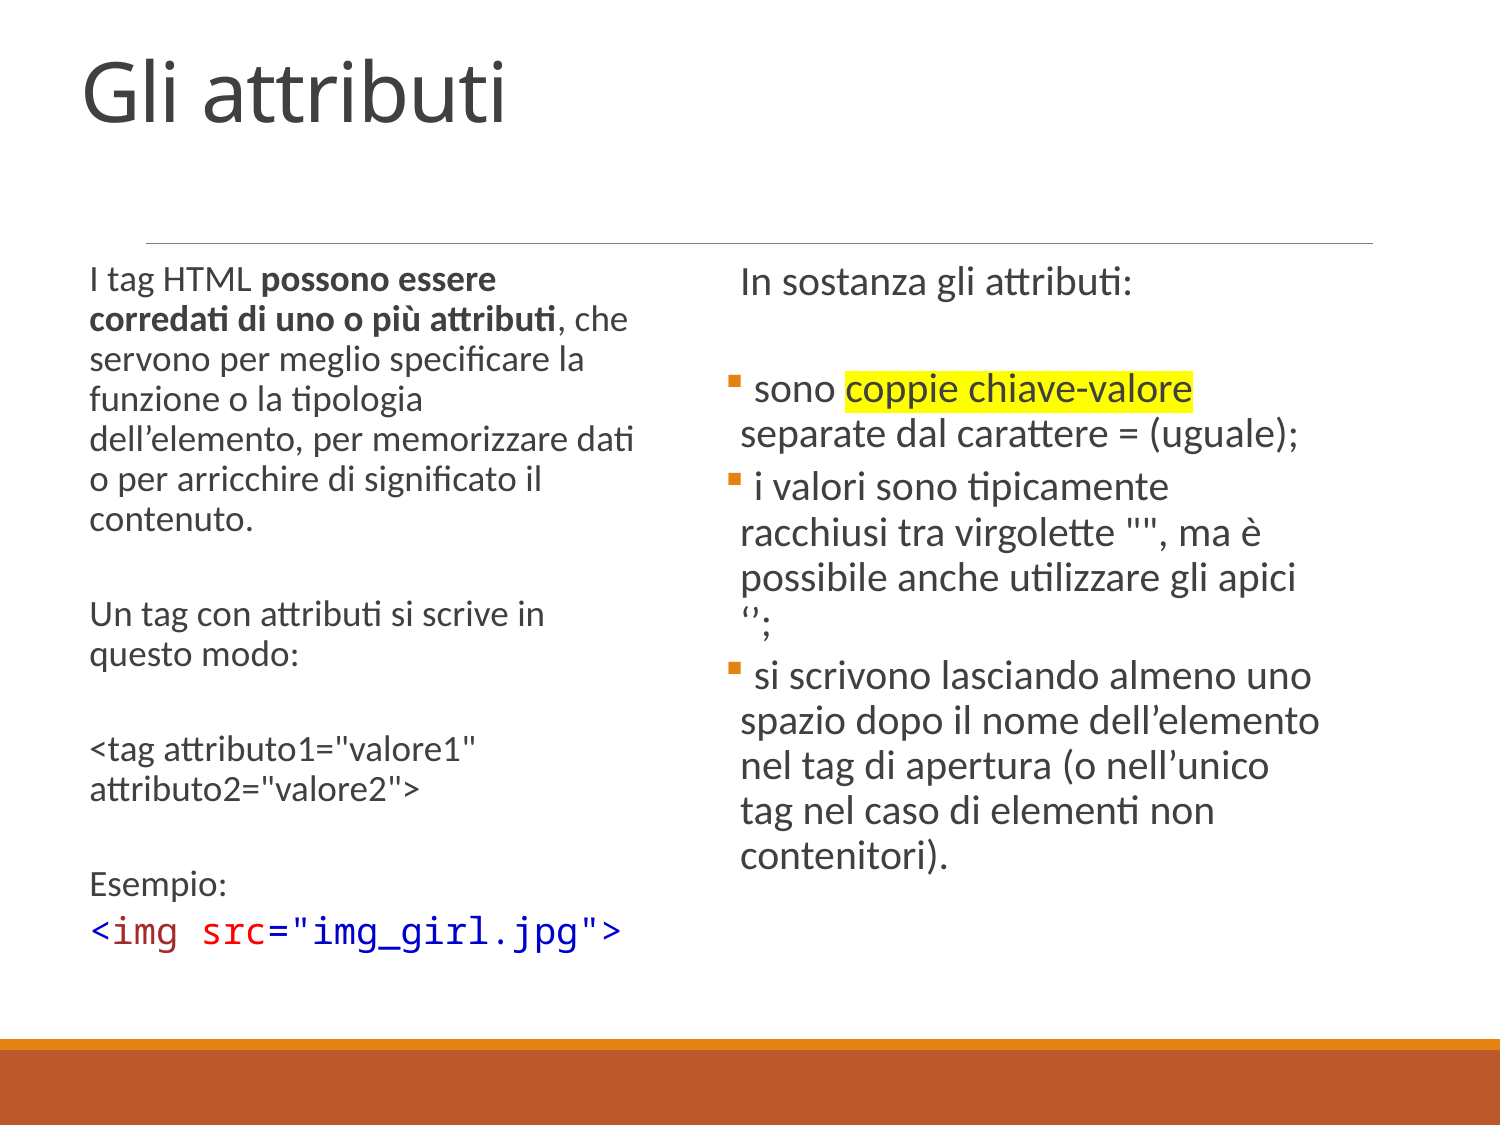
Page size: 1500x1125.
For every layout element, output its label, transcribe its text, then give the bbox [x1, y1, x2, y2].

list In sostanza gli attributi: sono coppie chiave-valore separate dal carattere = (uguale); i valori sono tipicamente racchiusi tra virgolette "", ma è possibile anche utilizzare gli apici ‘’; si scrivono lasciando almeno uno spazio dopo il nome dell’elemento nel tag di apertura (o nell’unico tag nel caso di elementi non contenitori). [725, 251, 1325, 1005]
list I tag HTML possono essere corredati di uno o più attributi, che servono per meglio specificare la funzione o la tipologia dell’elemento, per memorizzare dati o per arricchire di significato il contenuto. Un tag con attributi si scrive in questo modo: <tag attributo1="valore1" attributo2="valore2"> Esempio: <img src="img_girl.jpg"> [75, 251, 644, 965]
title Gli attributi [64, 47, 1424, 227]
